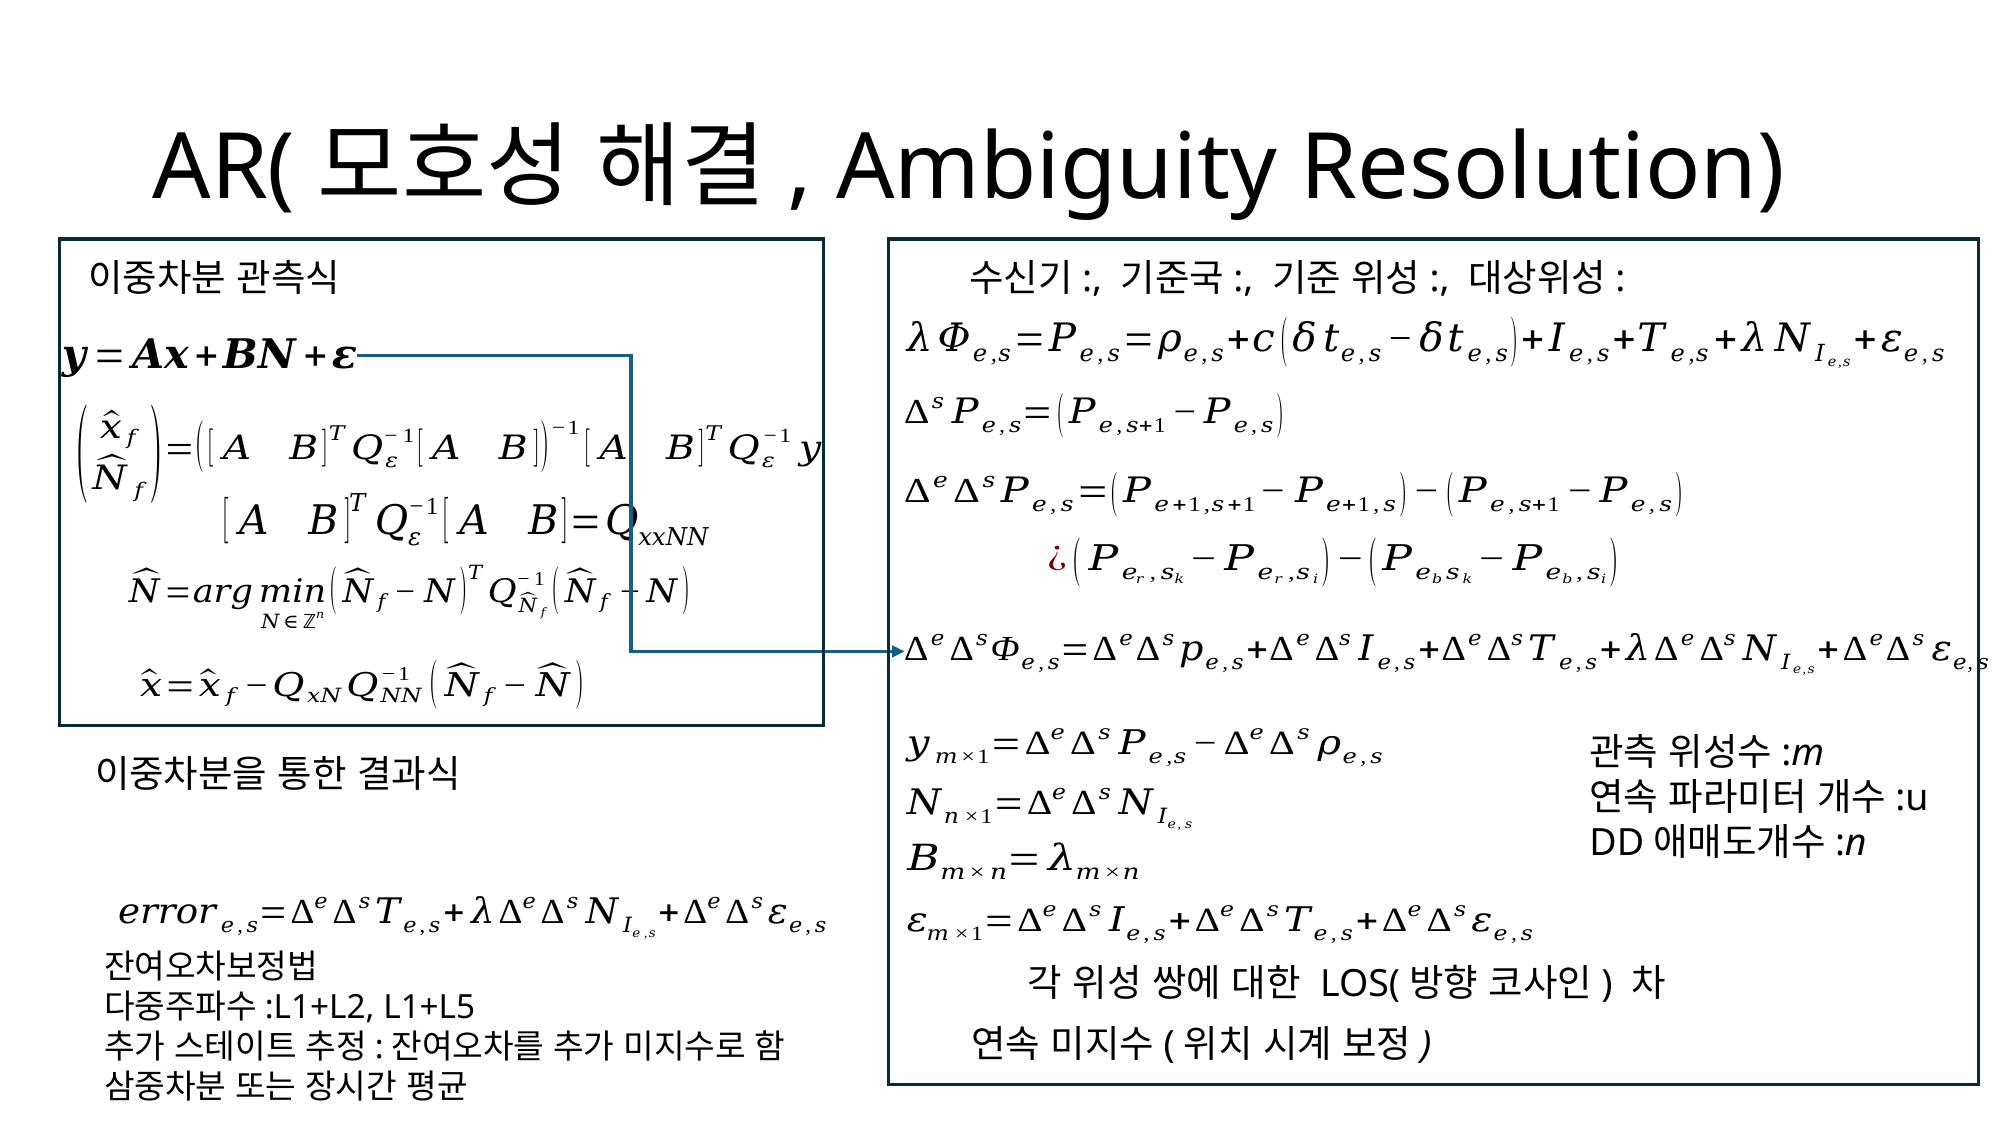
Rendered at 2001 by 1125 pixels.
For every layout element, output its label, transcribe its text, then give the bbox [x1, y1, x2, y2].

text_box [58, 237, 825, 727]
text_box 이중차분을 통한 결과식 [94, 750, 462, 796]
text_box 잔여오차보정법 다중주파수:L1+L2, L1+L5 추가 스테이트 추정:잔여오차를 추가 미지수로 함 삼중차분 또는 장시간 평균 [104, 945, 786, 1125]
text_box [887, 237, 1980, 1086]
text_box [357, 354, 905, 652]
title AR(모호성 해결, Ambiguity Resolution) [137, 59, 1863, 278]
